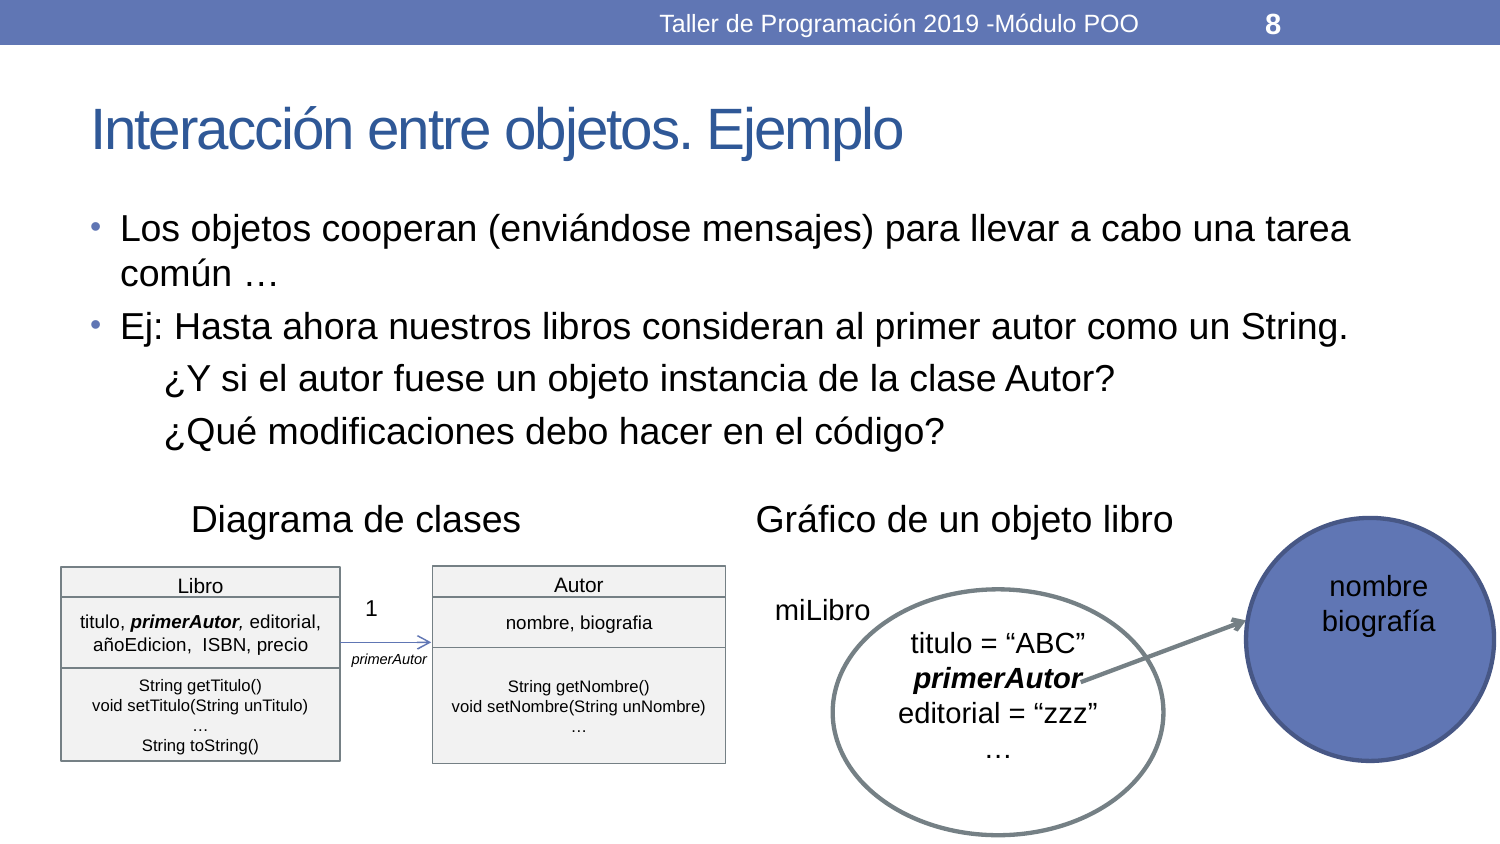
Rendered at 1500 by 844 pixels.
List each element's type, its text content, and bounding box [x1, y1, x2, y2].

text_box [28, 549, 739, 776]
text_box Gráfico de un objeto libro [740, 487, 1189, 548]
list Los objetos cooperan (enviándose mensajes) para llevar a cabo una tarea común … Ej: Hasta ahora nuestros libros consideran al primer autor como un String. ¿Y si el autor fuese un objeto instancia de la clase Autor? ¿Qué modificaciones debo hacer en el código? [75, 196, 1425, 299]
title Interacción entre objetos. Ejemplo [75, 75, 1425, 188]
text_box titulo = “ABC” primerAutor editorial = “zzz” … [830, 587, 1166, 838]
list Los objetos cooperan (enviándose mensajes) para llevar a cabo una tarea común … Ej: Hasta ahora nuestros libros consideran al primer autor como un String. ¿Y si el autor fuese un objeto instancia de la clase Autor? ¿Qué modificaciones debo hacer en el código? [75, 301, 1425, 797]
text_box [1246, 515, 1497, 764]
text_box nombre biografía [1307, 559, 1451, 645]
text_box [1080, 620, 1247, 683]
text_box Diagrama de clases [175, 487, 537, 546]
text_box [0, 0, 1500, 75]
text_box miLibro [760, 583, 886, 634]
